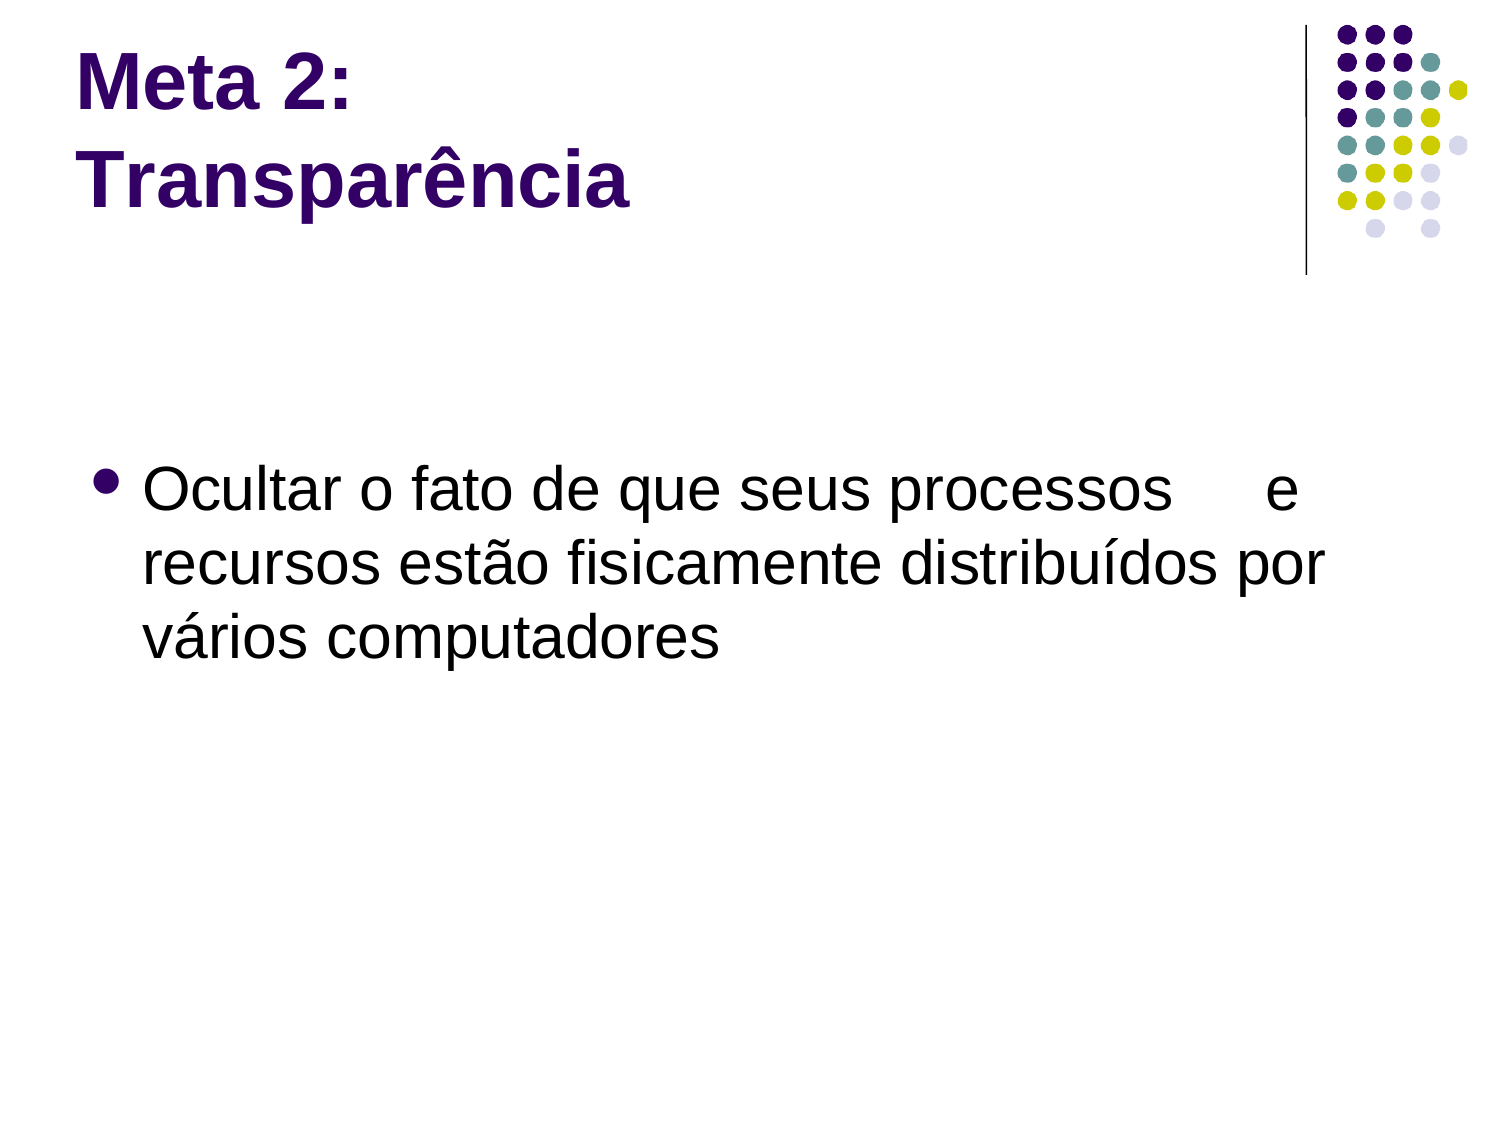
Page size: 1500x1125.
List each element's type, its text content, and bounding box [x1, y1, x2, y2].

text_box Ocultar o fato de que seus processos e recursos estão fisicamente distribuídos por vários computadores [87, 450, 1332, 677]
text_box Meta 2: Transparência [72, 28, 634, 225]
picture [1337, 24, 1468, 238]
